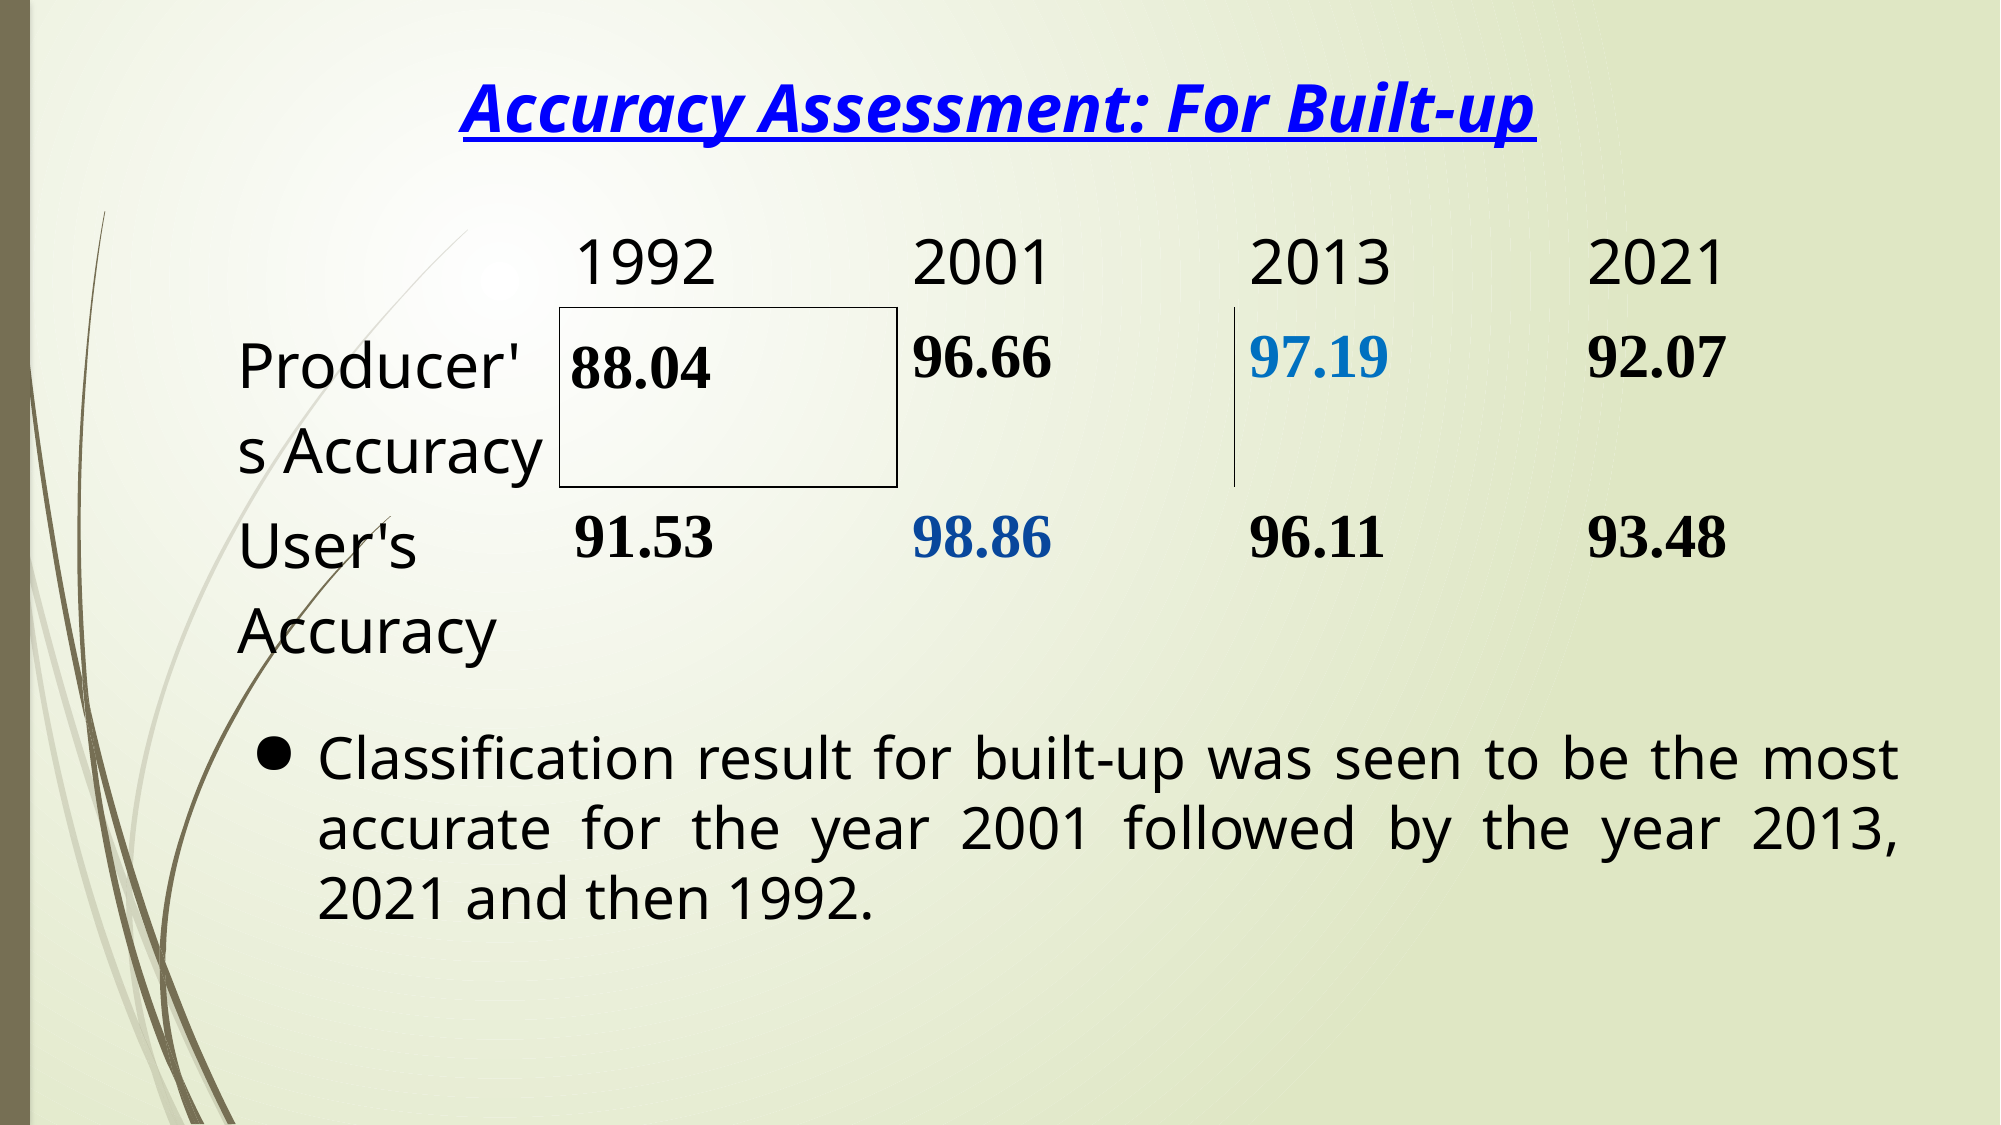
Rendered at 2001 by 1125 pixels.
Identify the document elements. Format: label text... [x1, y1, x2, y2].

table_cell 97.19 [1235, 307, 1572, 487]
text_box Classification result for built-up was seen to be the most accurate for the year 2001 followed by the year 2013, 2021 and then 1992. [227, 706, 1915, 947]
table_header 1992 [560, 202, 897, 307]
table_cell 96.66 [898, 307, 1234, 487]
table_cell 91.53 [560, 488, 897, 667]
table_cell 93.48 [1572, 487, 1910, 667]
table_header 2021 [1572, 202, 1910, 307]
table_header 2001 [897, 202, 1235, 307]
table_cell 98.86 [897, 487, 1235, 667]
table_cell 88.04 [560, 308, 896, 486]
table_cell User's Accuracy [222, 487, 560, 667]
table_cell 96.11 [1235, 487, 1572, 667]
table_cell 92.07 [1572, 307, 1910, 487]
table_header [222, 202, 560, 307]
text_box Accuracy Assessment: For Built-up [236, 58, 1764, 154]
table_header 2013 [1235, 202, 1572, 307]
table_cell Producer's Accuracy [222, 307, 559, 487]
